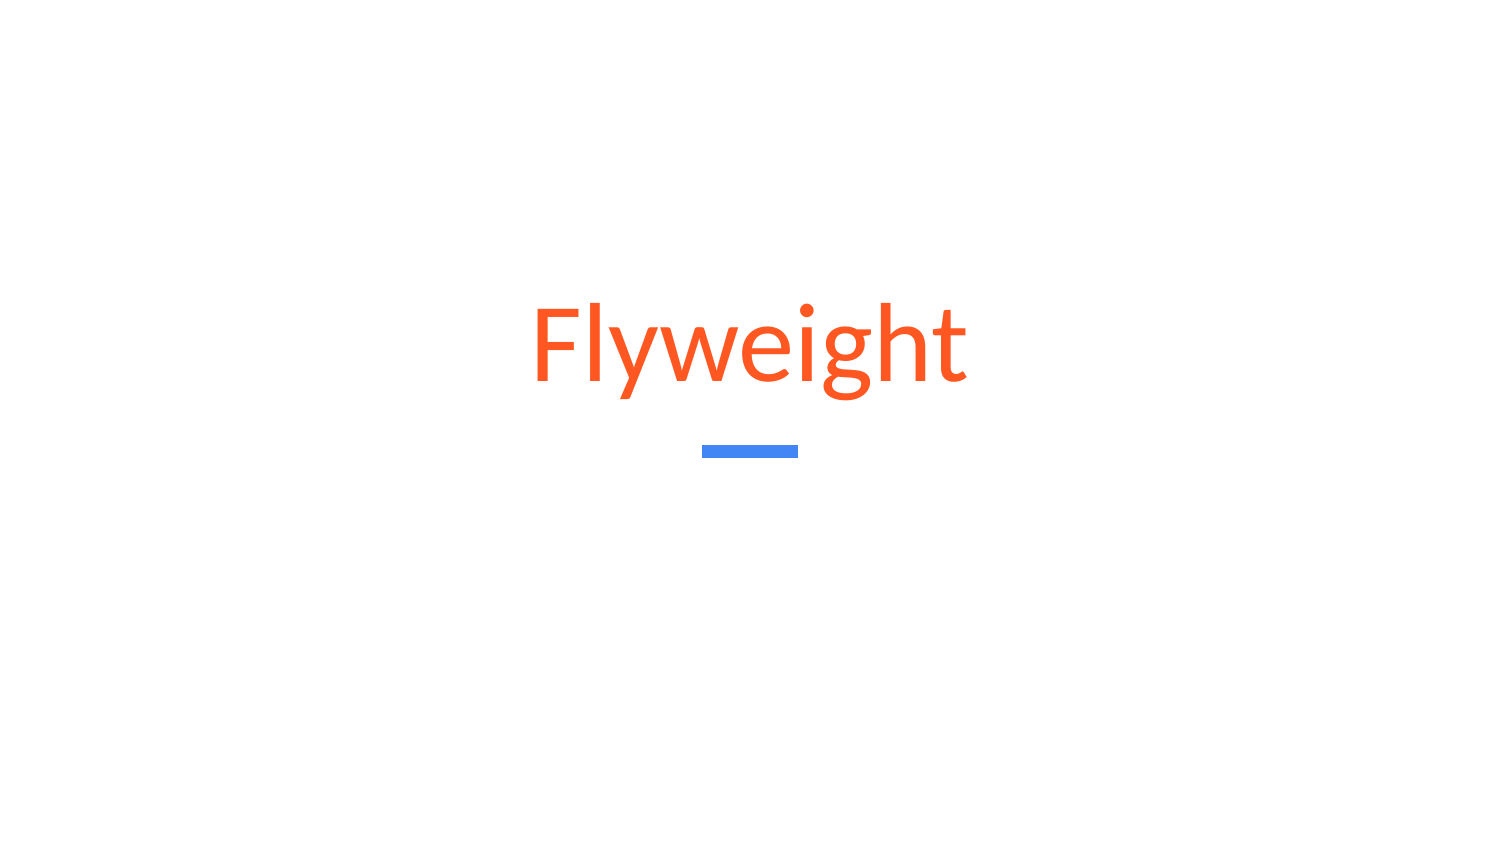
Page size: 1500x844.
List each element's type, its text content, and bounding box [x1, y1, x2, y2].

title Flyweight [51, 97, 1449, 419]
